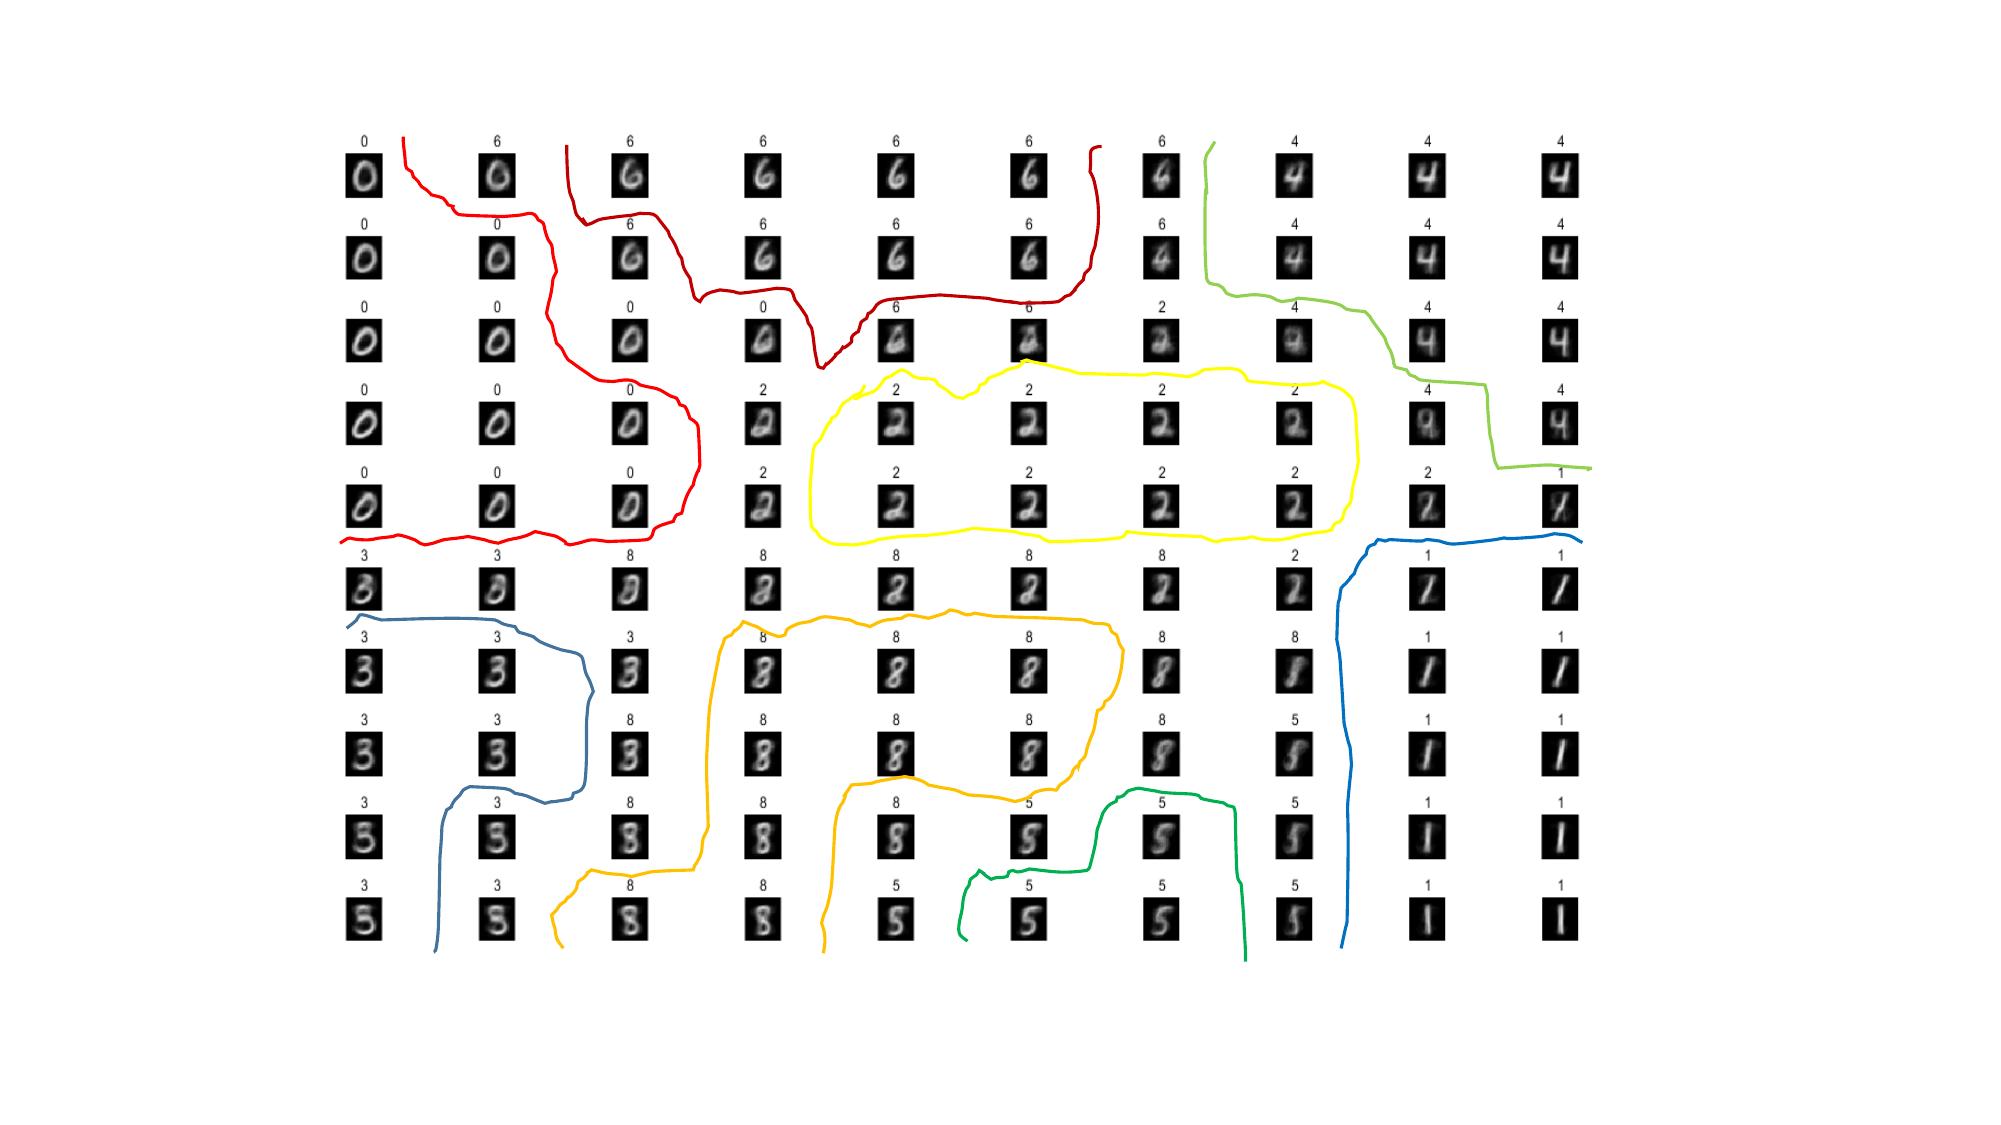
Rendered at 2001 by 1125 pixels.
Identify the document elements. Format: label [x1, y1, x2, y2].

text_box [96, 64, 1770, 1050]
